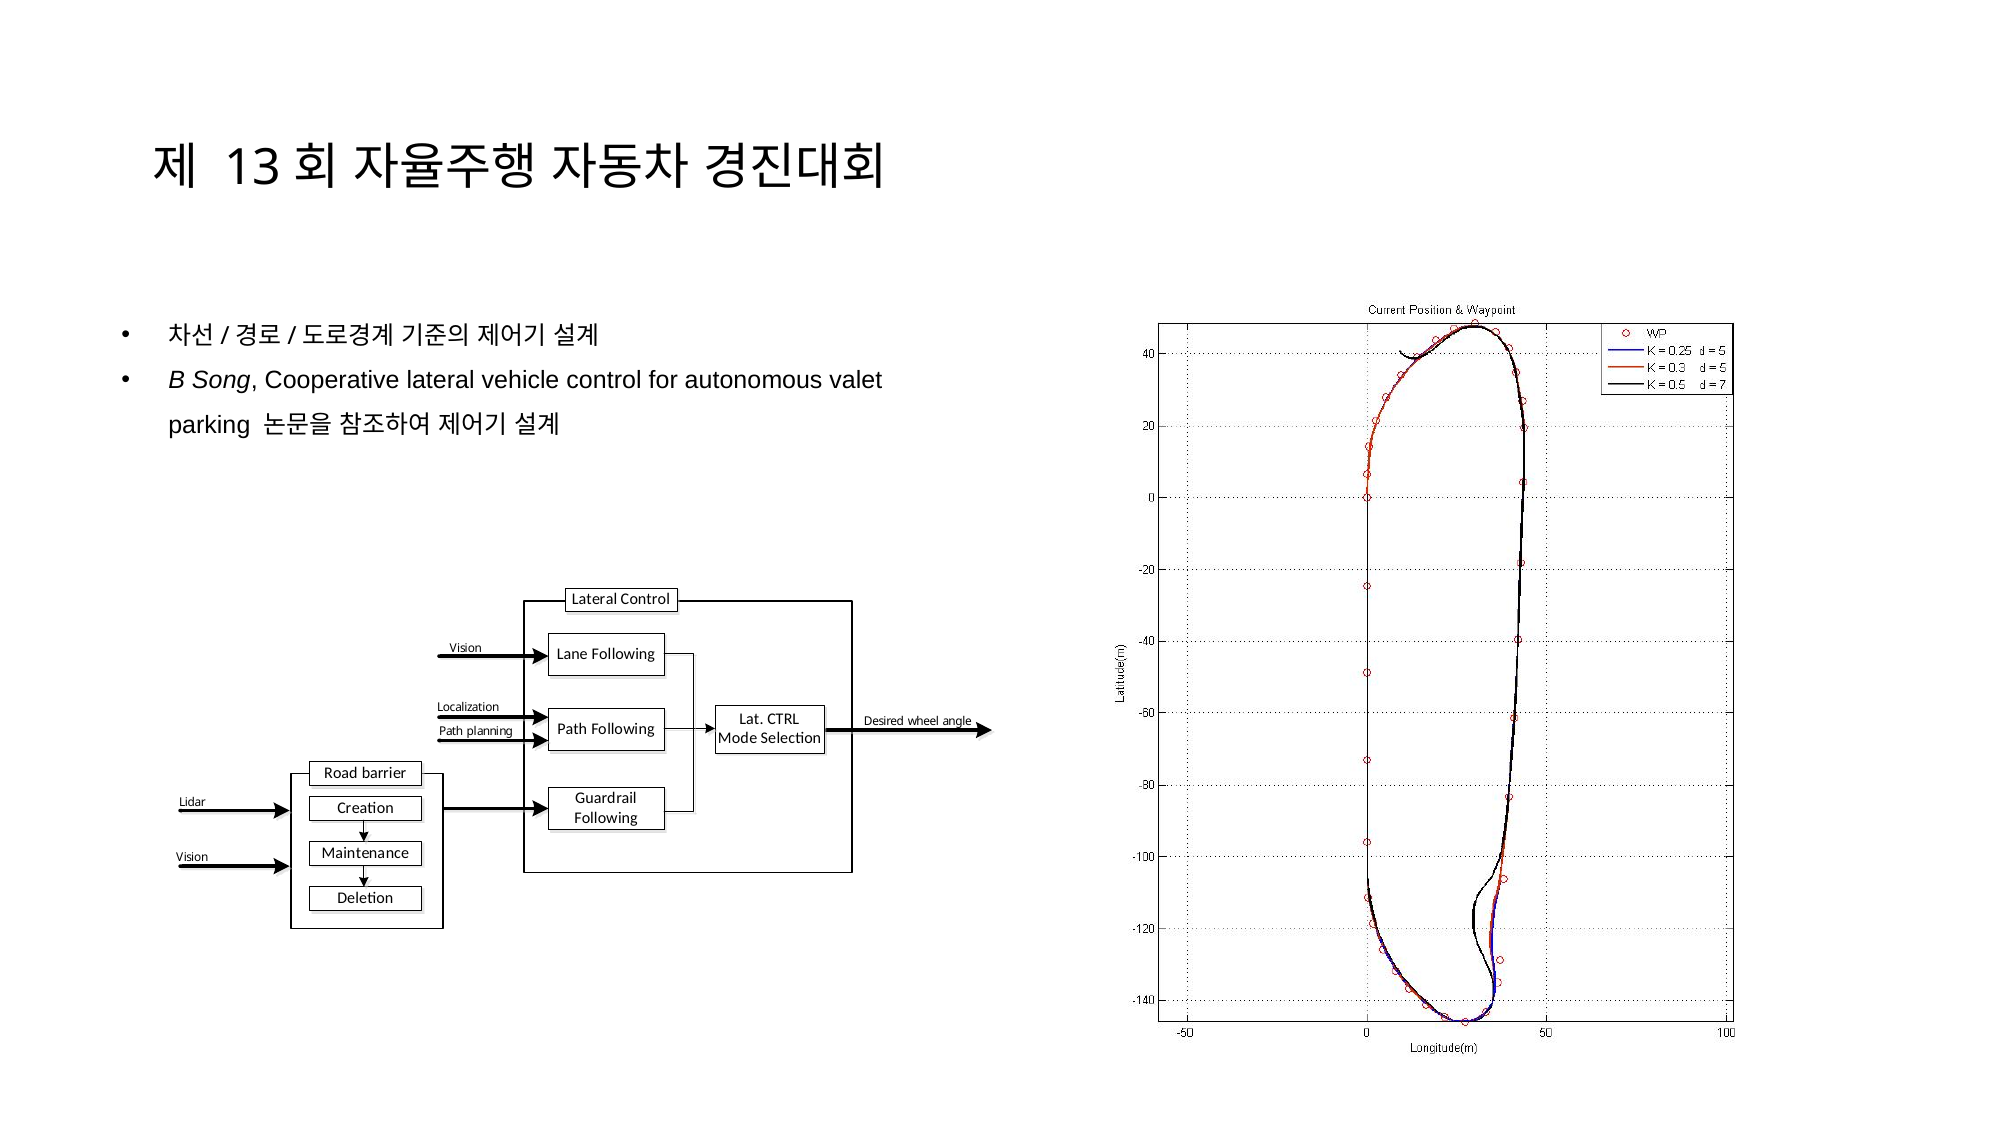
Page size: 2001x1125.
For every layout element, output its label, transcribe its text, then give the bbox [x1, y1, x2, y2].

text_box 차선/경로/도로경계 기준의 제어기 설계 B Song, Cooperative lateral vehicle control for autonomous valet parking 논문을 참조하여 제어기 설계 [106, 296, 954, 447]
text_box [89, 562, 1032, 951]
picture [1109, 242, 1758, 1079]
title 제 13회 자율주행 자동차 경진대회 [137, 59, 1863, 278]
